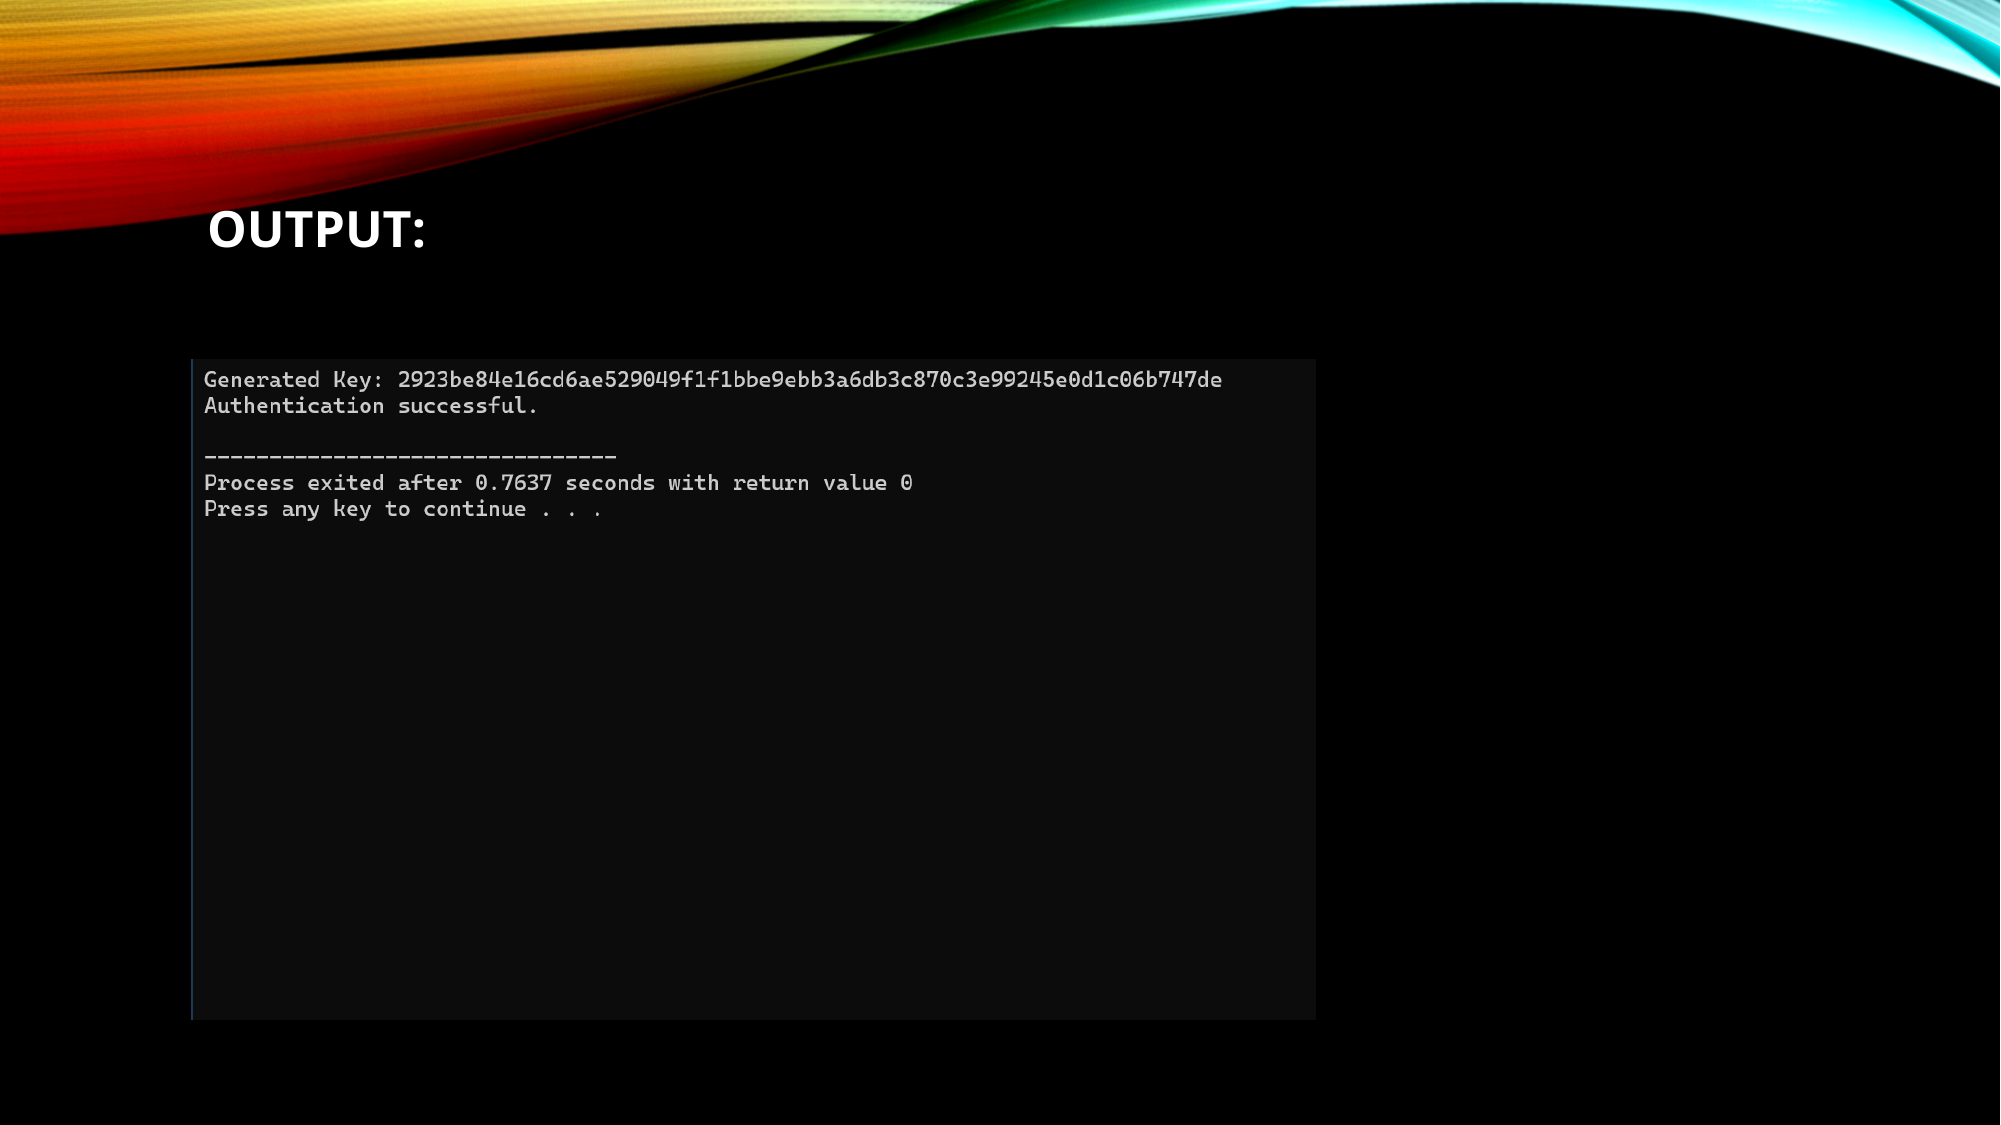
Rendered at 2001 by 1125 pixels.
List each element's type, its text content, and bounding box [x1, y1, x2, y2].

picture [0, 0, 2000, 237]
title Output: [191, 125, 654, 338]
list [191, 359, 1316, 1021]
